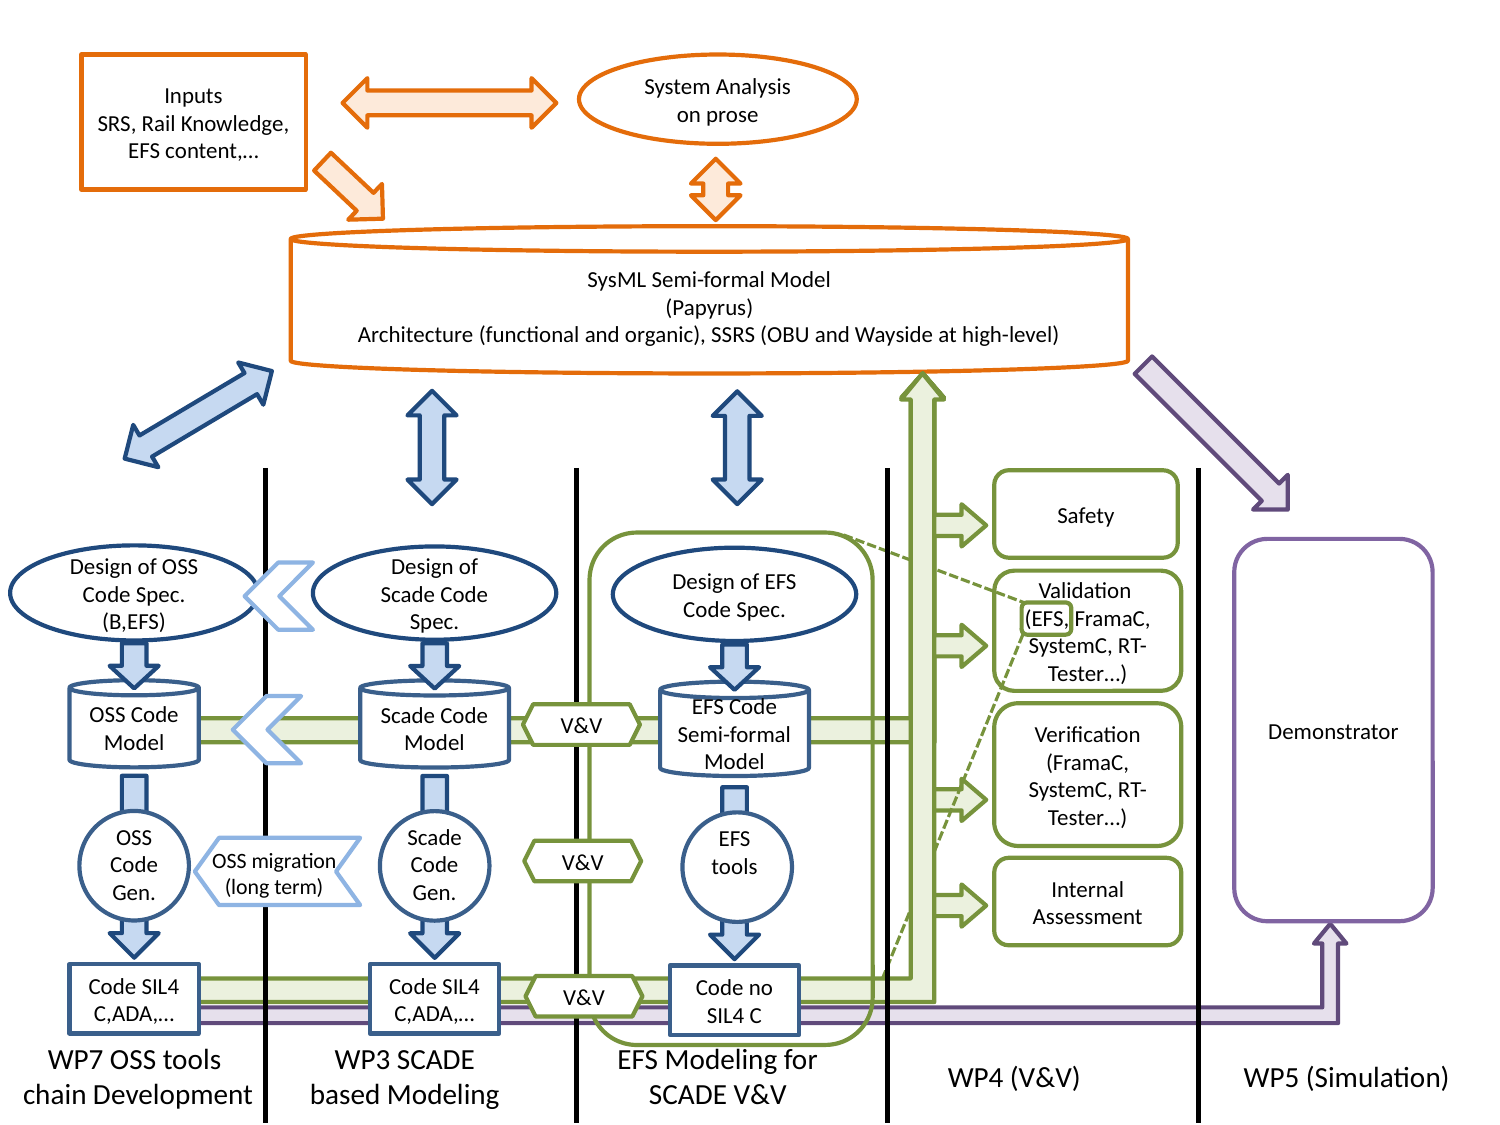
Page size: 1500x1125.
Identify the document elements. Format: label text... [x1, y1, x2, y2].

text_box [710, 389, 764, 466]
text_box [312, 150, 386, 222]
text_box SysML Semi-formal Model (Papyrus) Architecture (functional and organic), SSRS (OBU and Wayside at high-level) [288, 224, 1131, 376]
text_box Demonstrator [1232, 536, 1435, 924]
text_box [340, 76, 559, 130]
text_box WP7 OSS tools chain Development [0, 1033, 260, 1118]
text_box WP5 (Simulation) [1222, 1050, 1471, 1101]
text_box Inputs SRS, Rail Knowledge, EFS content,… [79, 52, 308, 192]
text_box [689, 156, 743, 223]
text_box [901, 373, 987, 466]
text_box System Analysis on prose [576, 52, 859, 146]
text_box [194, 837, 361, 906]
text_box [122, 360, 274, 470]
text_box [1132, 354, 1290, 512]
text_box [1204, 924, 1349, 1026]
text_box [265, 467, 1200, 1124]
text_box [405, 388, 459, 466]
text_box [9, 545, 259, 1034]
